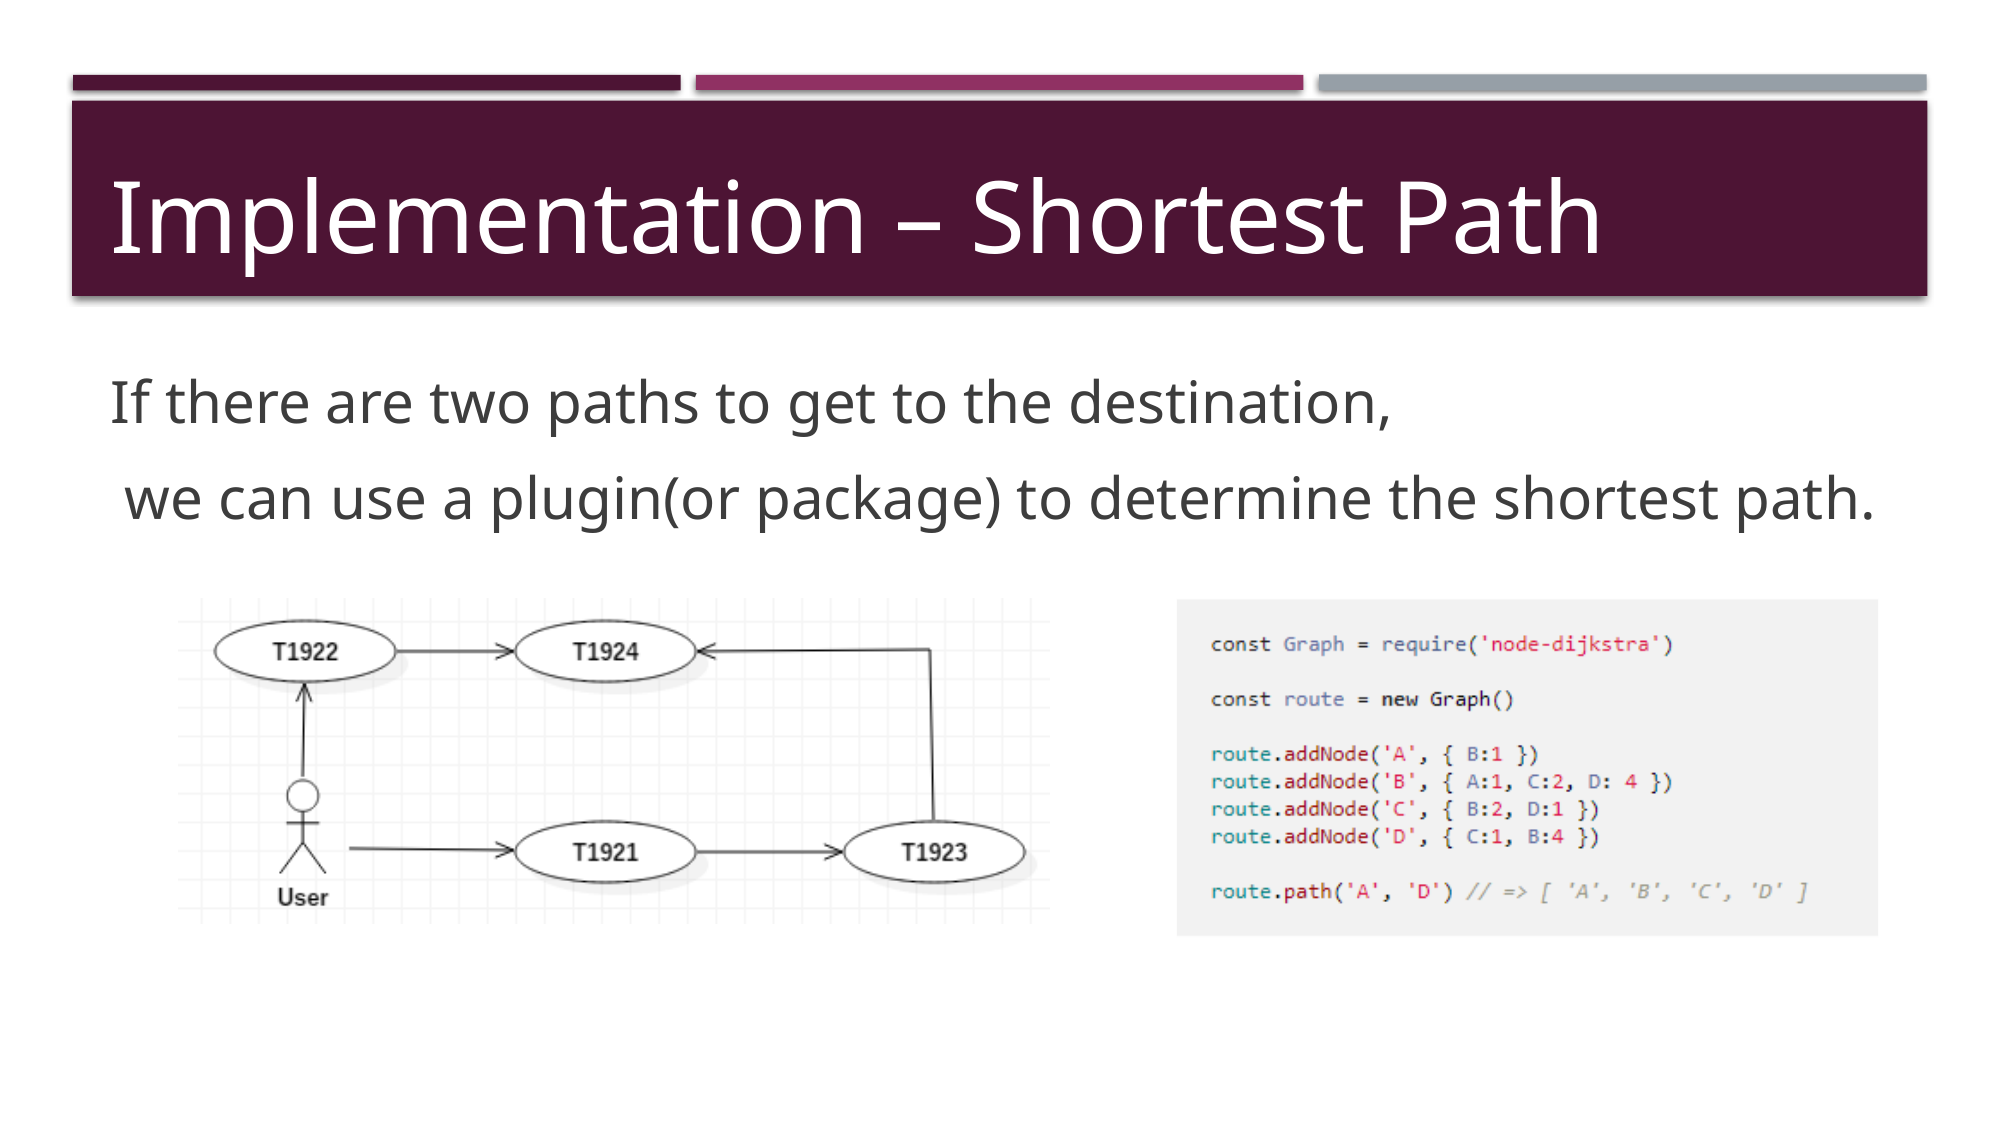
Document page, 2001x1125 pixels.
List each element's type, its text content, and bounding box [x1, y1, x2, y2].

picture [1176, 597, 1879, 938]
text_box we can use a plugin(or package) to determine the shortest path. [95, 454, 1905, 556]
list If there are two paths to get to the destination, [95, 357, 1905, 454]
title Implementation – Shortest Path [95, 115, 1905, 282]
picture [177, 597, 1050, 924]
